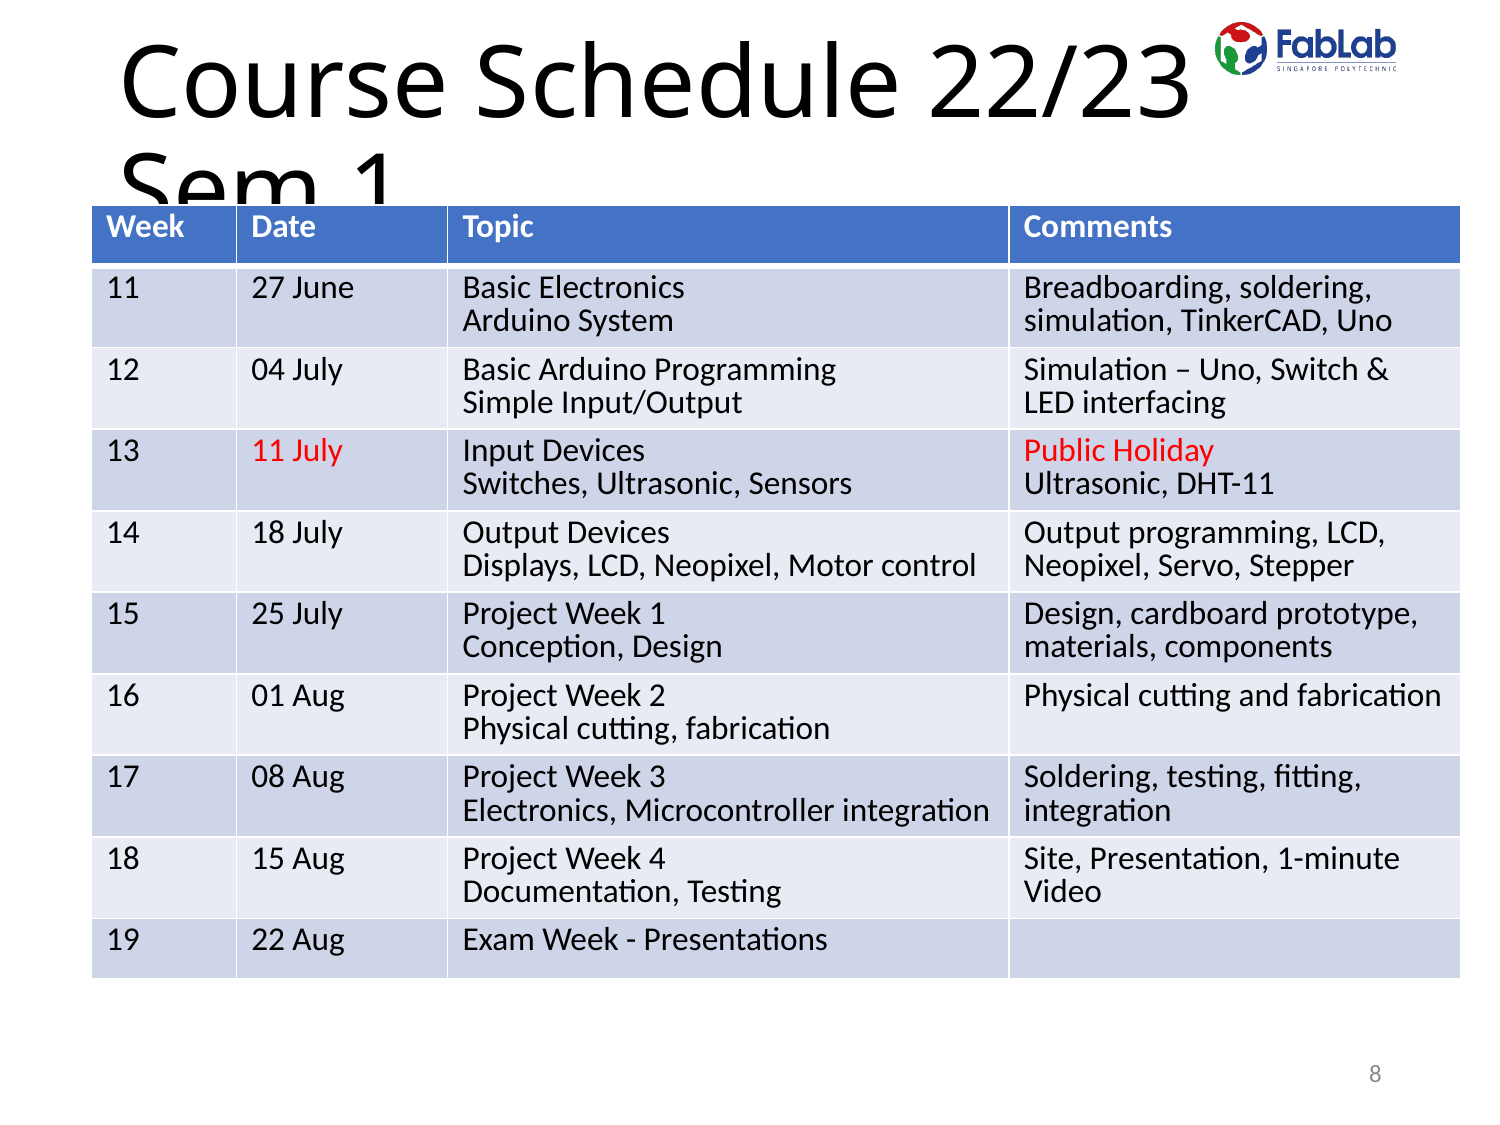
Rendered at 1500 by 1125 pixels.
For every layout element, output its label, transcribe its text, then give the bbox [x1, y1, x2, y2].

table_cell Physical cutting and fabrication [1010, 675, 1460, 754]
table_cell 01 Aug [237, 675, 447, 754]
table_cell [1010, 919, 1460, 978]
table_cell 11 July [237, 430, 447, 510]
table_header Week [92, 206, 236, 263]
table_cell Basic Electronics Arduino System [448, 269, 1008, 347]
table_header Topic [448, 206, 1008, 263]
table_cell 17 [92, 756, 236, 836]
table_cell Design, cardboard prototype, materials, components [1010, 593, 1460, 673]
table_cell Breadboarding, soldering, simulation, TinkerCAD, Uno [1010, 269, 1460, 347]
table_cell Simulation – Uno, Switch & LED interfacing [1010, 348, 1460, 428]
table_cell 15 Aug [237, 838, 447, 918]
table_cell 11 [92, 269, 236, 347]
table_cell 13 [92, 430, 236, 510]
table_cell 19 [92, 919, 236, 978]
table_cell 22 Aug [237, 919, 447, 978]
table_cell 12 [92, 348, 236, 428]
table_cell Basic Arduino Programming Simple Input/Output [448, 348, 1008, 428]
table_cell Input Devices Switches, Ultrasonic, Sensors [448, 430, 1008, 510]
table_header Date [237, 206, 447, 263]
table_cell Project Week 2 Physical cutting, fabrication [448, 675, 1008, 754]
table_cell Public Holiday Ultrasonic, DHT-11 [1010, 430, 1460, 510]
table_cell Output Devices Displays, LCD, Neopixel, Motor control [448, 512, 1008, 591]
table_cell 18 July [237, 512, 447, 591]
slide_number 8 [1059, 1042, 1397, 1103]
table_cell 08 Aug [237, 756, 447, 836]
table_cell 27 June [237, 269, 447, 347]
table_cell 15 [92, 593, 236, 673]
table_cell Project Week 4 Documentation, Testing [448, 838, 1008, 918]
picture [1215, 22, 1396, 30]
table_cell 14 [92, 512, 236, 591]
table_cell 16 [92, 675, 236, 754]
title Course Schedule 22/23 Sem 1 [103, 30, 1397, 204]
table_cell Soldering, testing, fitting, integration [1010, 756, 1460, 836]
table_cell Project Week 3 Electronics, Microcontroller integration [448, 756, 1008, 836]
table_cell 18 [92, 838, 236, 918]
table_cell Site, Presentation, 1-minute Video [1010, 838, 1460, 918]
table_cell Exam Week - Presentations [448, 919, 1008, 978]
table_header Comments [1010, 206, 1460, 263]
table_cell Project Week 1 Conception, Design [448, 593, 1008, 673]
table_cell 25 July [237, 593, 447, 673]
table_cell Output programming, LCD, Neopixel, Servo, Stepper [1010, 512, 1460, 591]
table_cell 04 July [237, 348, 447, 428]
